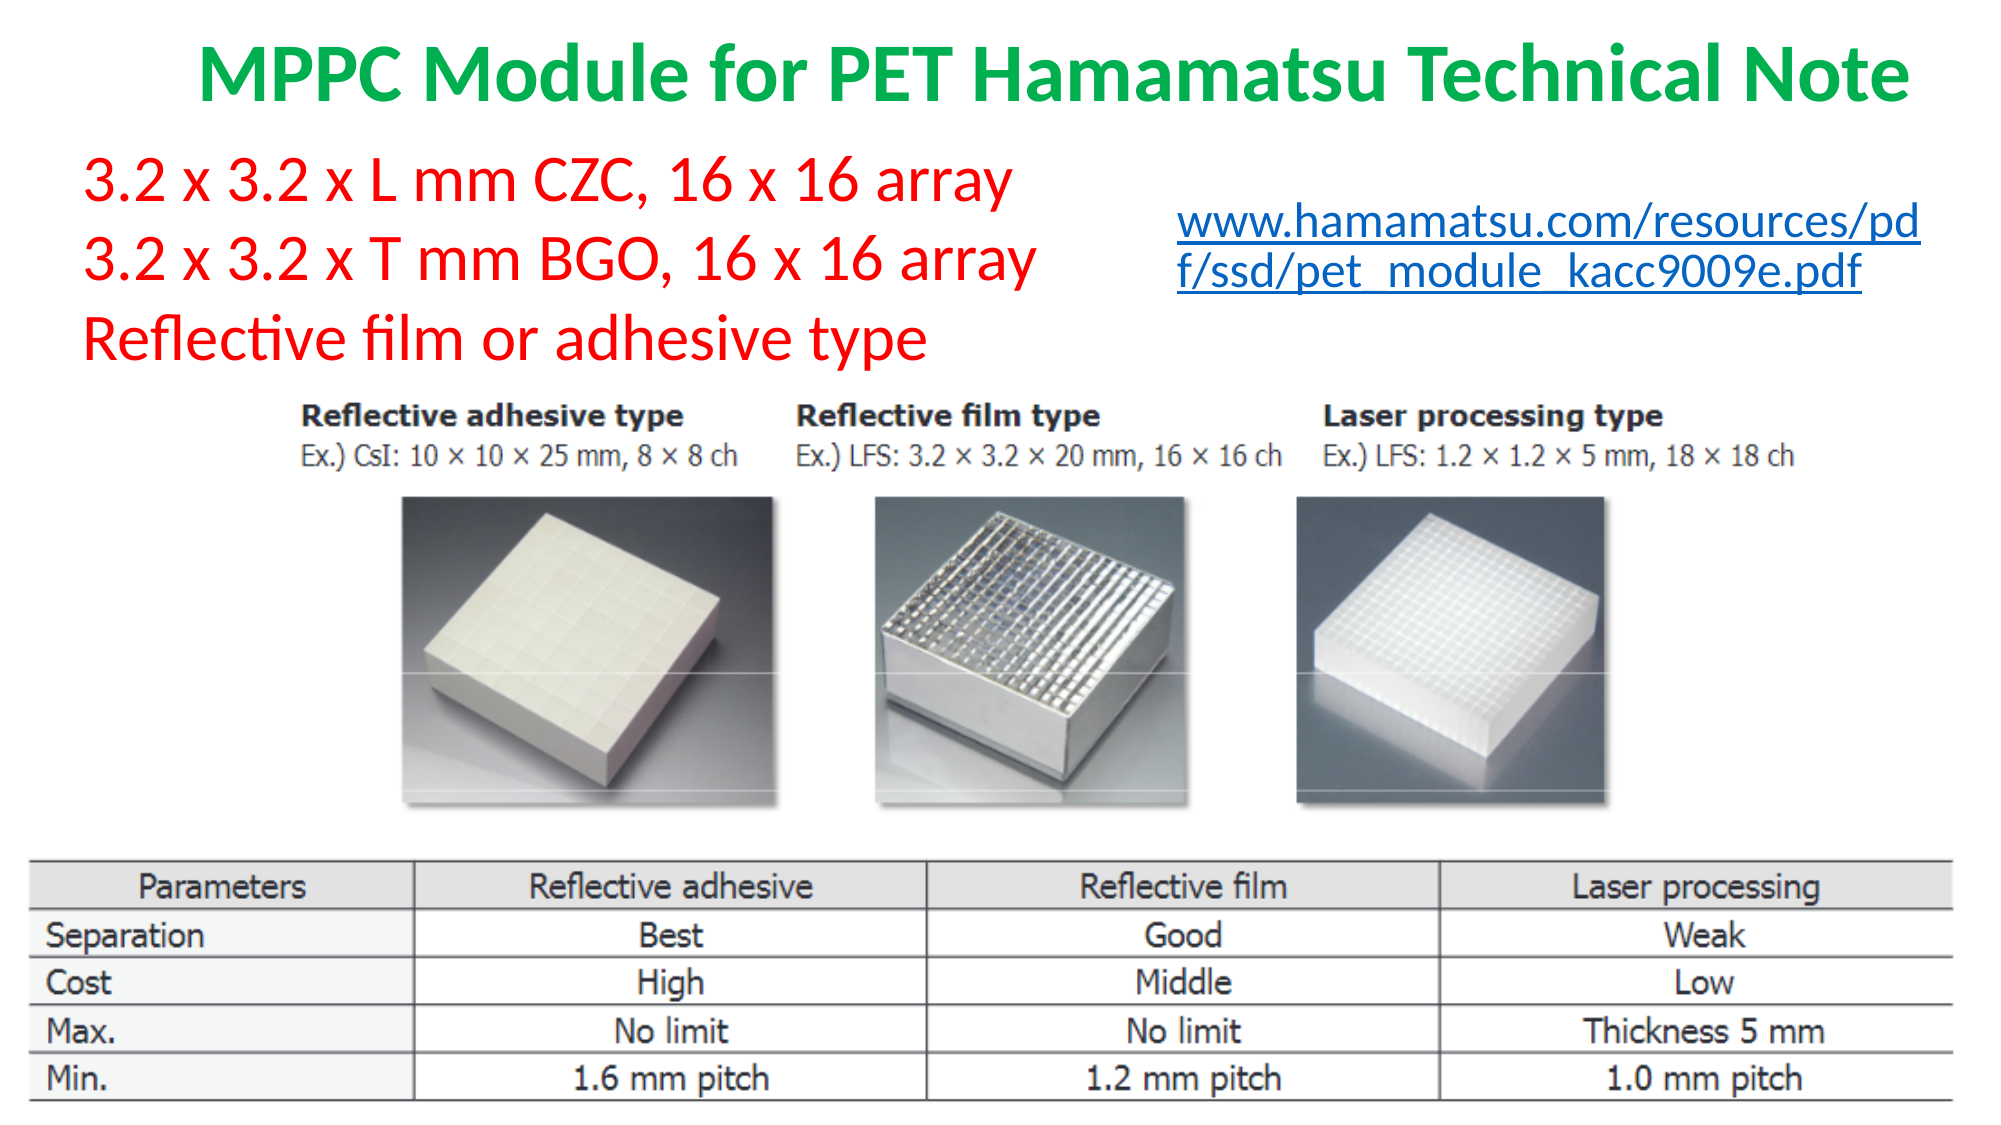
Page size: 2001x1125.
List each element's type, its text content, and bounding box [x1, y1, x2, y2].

text_box 3.2 x 3.2 x L mm CZC, 16 x 16 array 3.2 x 3.2 x T mm BGO, 16 x 16 array Reflective film or adhesive type [68, 126, 1054, 382]
text_box www.hamamatsu.com/resources/pdf/ssd/pet_module_kacc9009e.pdf [1162, 180, 1938, 301]
text_box MPPC Module for PET Hamamatsu Technical Note [182, 10, 1928, 126]
picture [0, 385, 1988, 1125]
